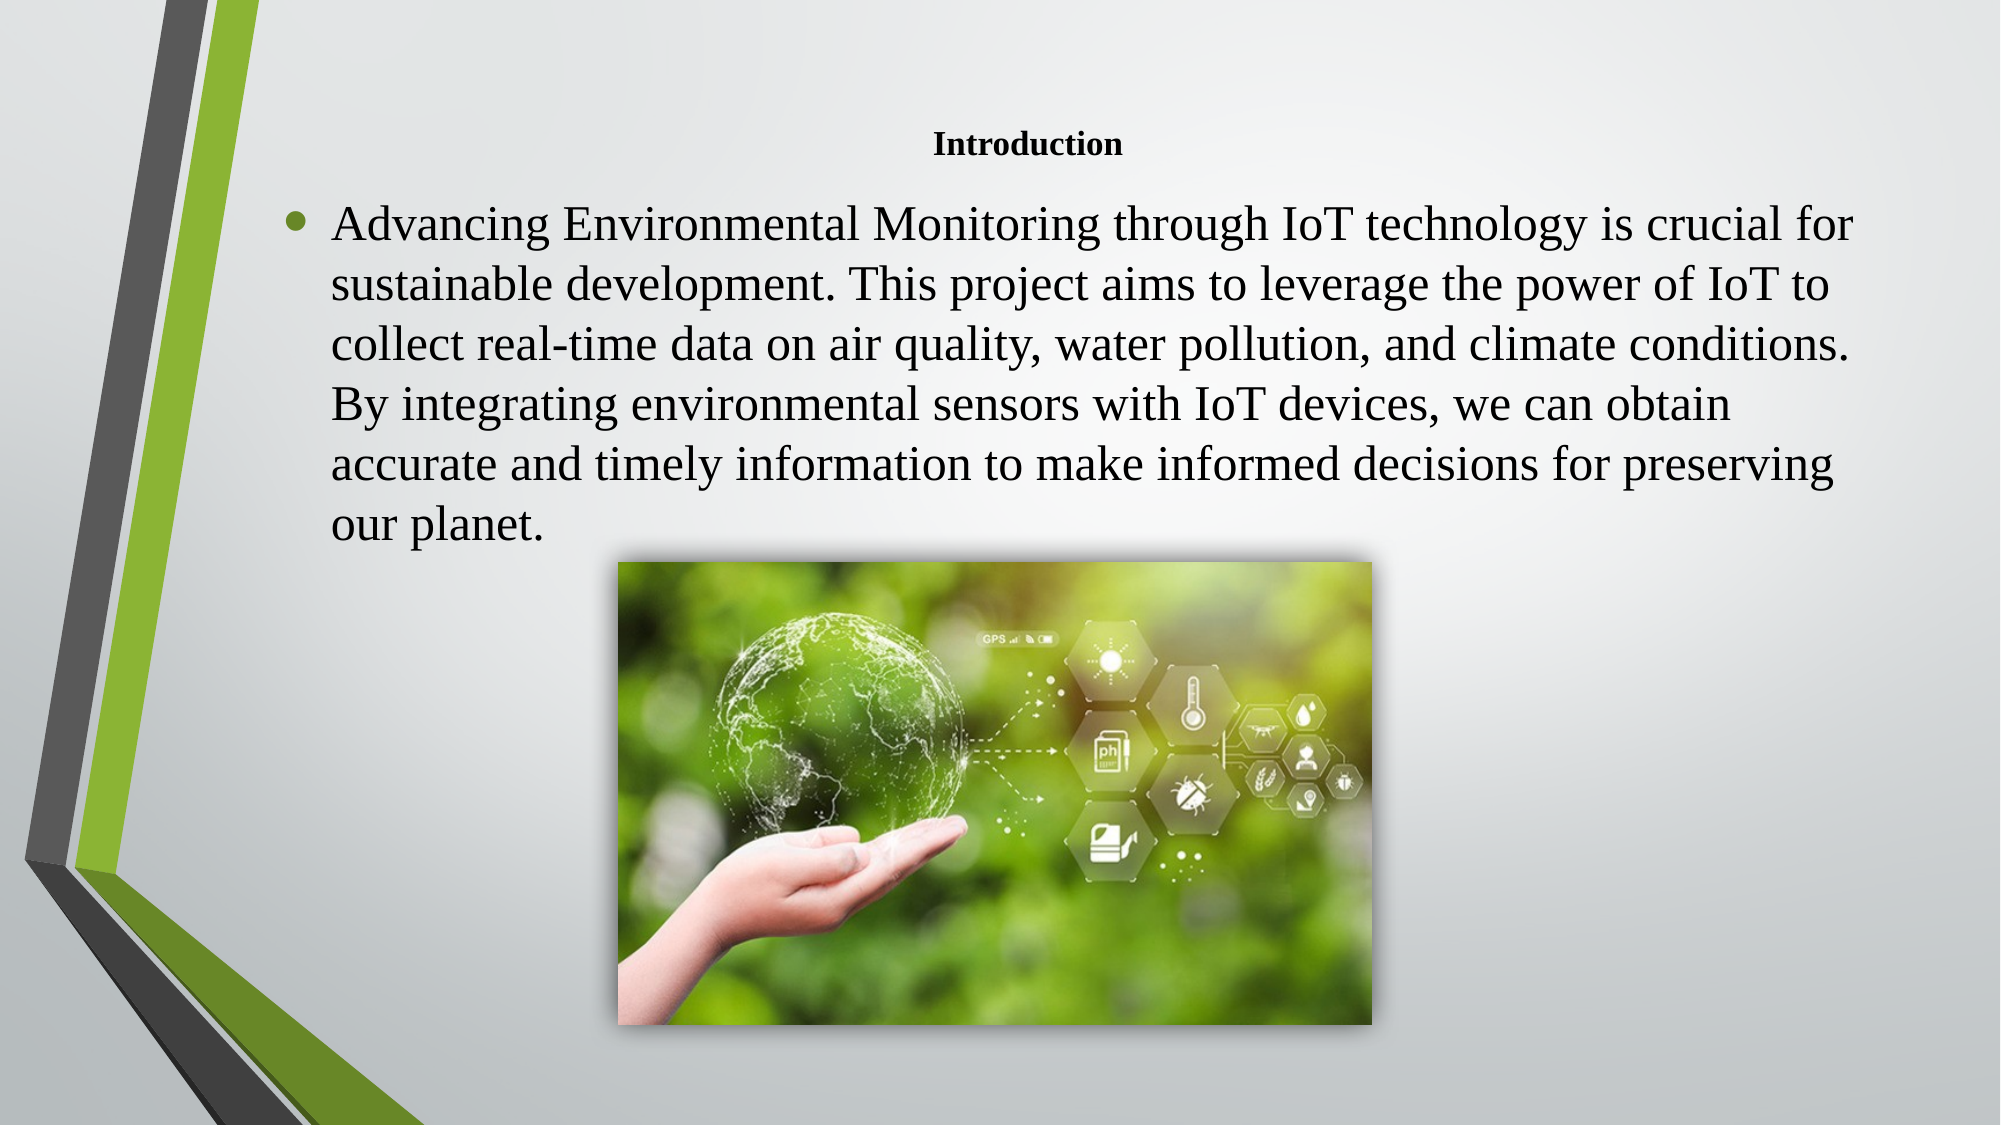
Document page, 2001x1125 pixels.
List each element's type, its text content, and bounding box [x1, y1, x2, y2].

list Advancing Environmental Monitoring through IoT technology is crucial for sustainable development. This project aims to leverage the power of IoT to collect real-time data on air quality, water pollution, and climate conditions. By integrating environmental sensors with IoT devices, we can obtain accurate and timely information to make informed decisions for preserving our planet. [268, 196, 1913, 710]
title Introduction [243, 112, 1813, 213]
picture [618, 562, 1372, 1025]
